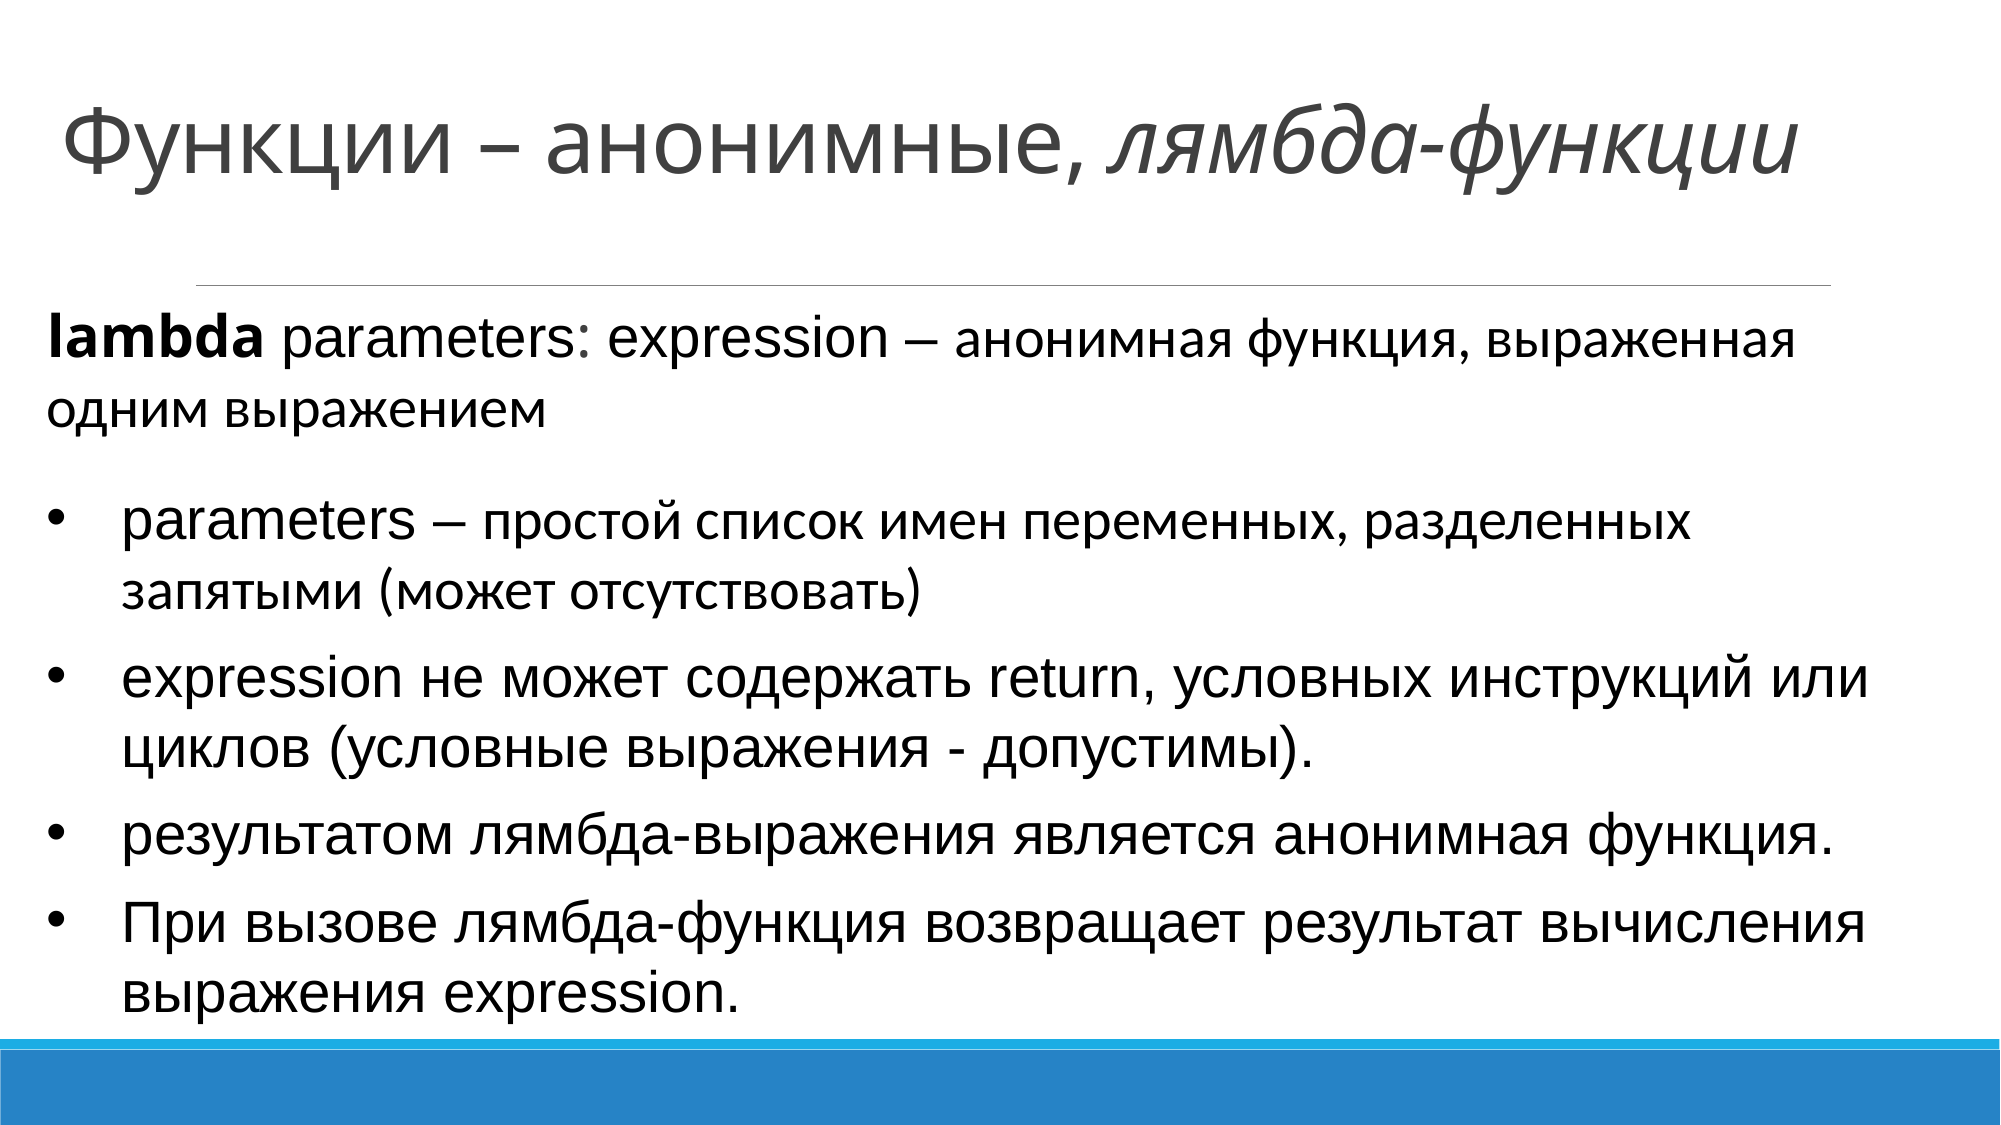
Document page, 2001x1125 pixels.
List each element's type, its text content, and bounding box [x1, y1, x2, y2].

title Функции – анонимные, лямбда-функции [46, 15, 1950, 200]
text_box lambda parameters: expression – анонимная функция, выраженная одним выражением parameters – простой список имен переменных, разделенных запятыми (может отсутствовать) expression не может содержать return, условных инструкций или циклов (условные выражения - допустимы). результатом лямбда-выражения является анонимная функция. При вызове лямбда-функция возвращает результат вычисления выражения expression. [46, 298, 1888, 1024]
